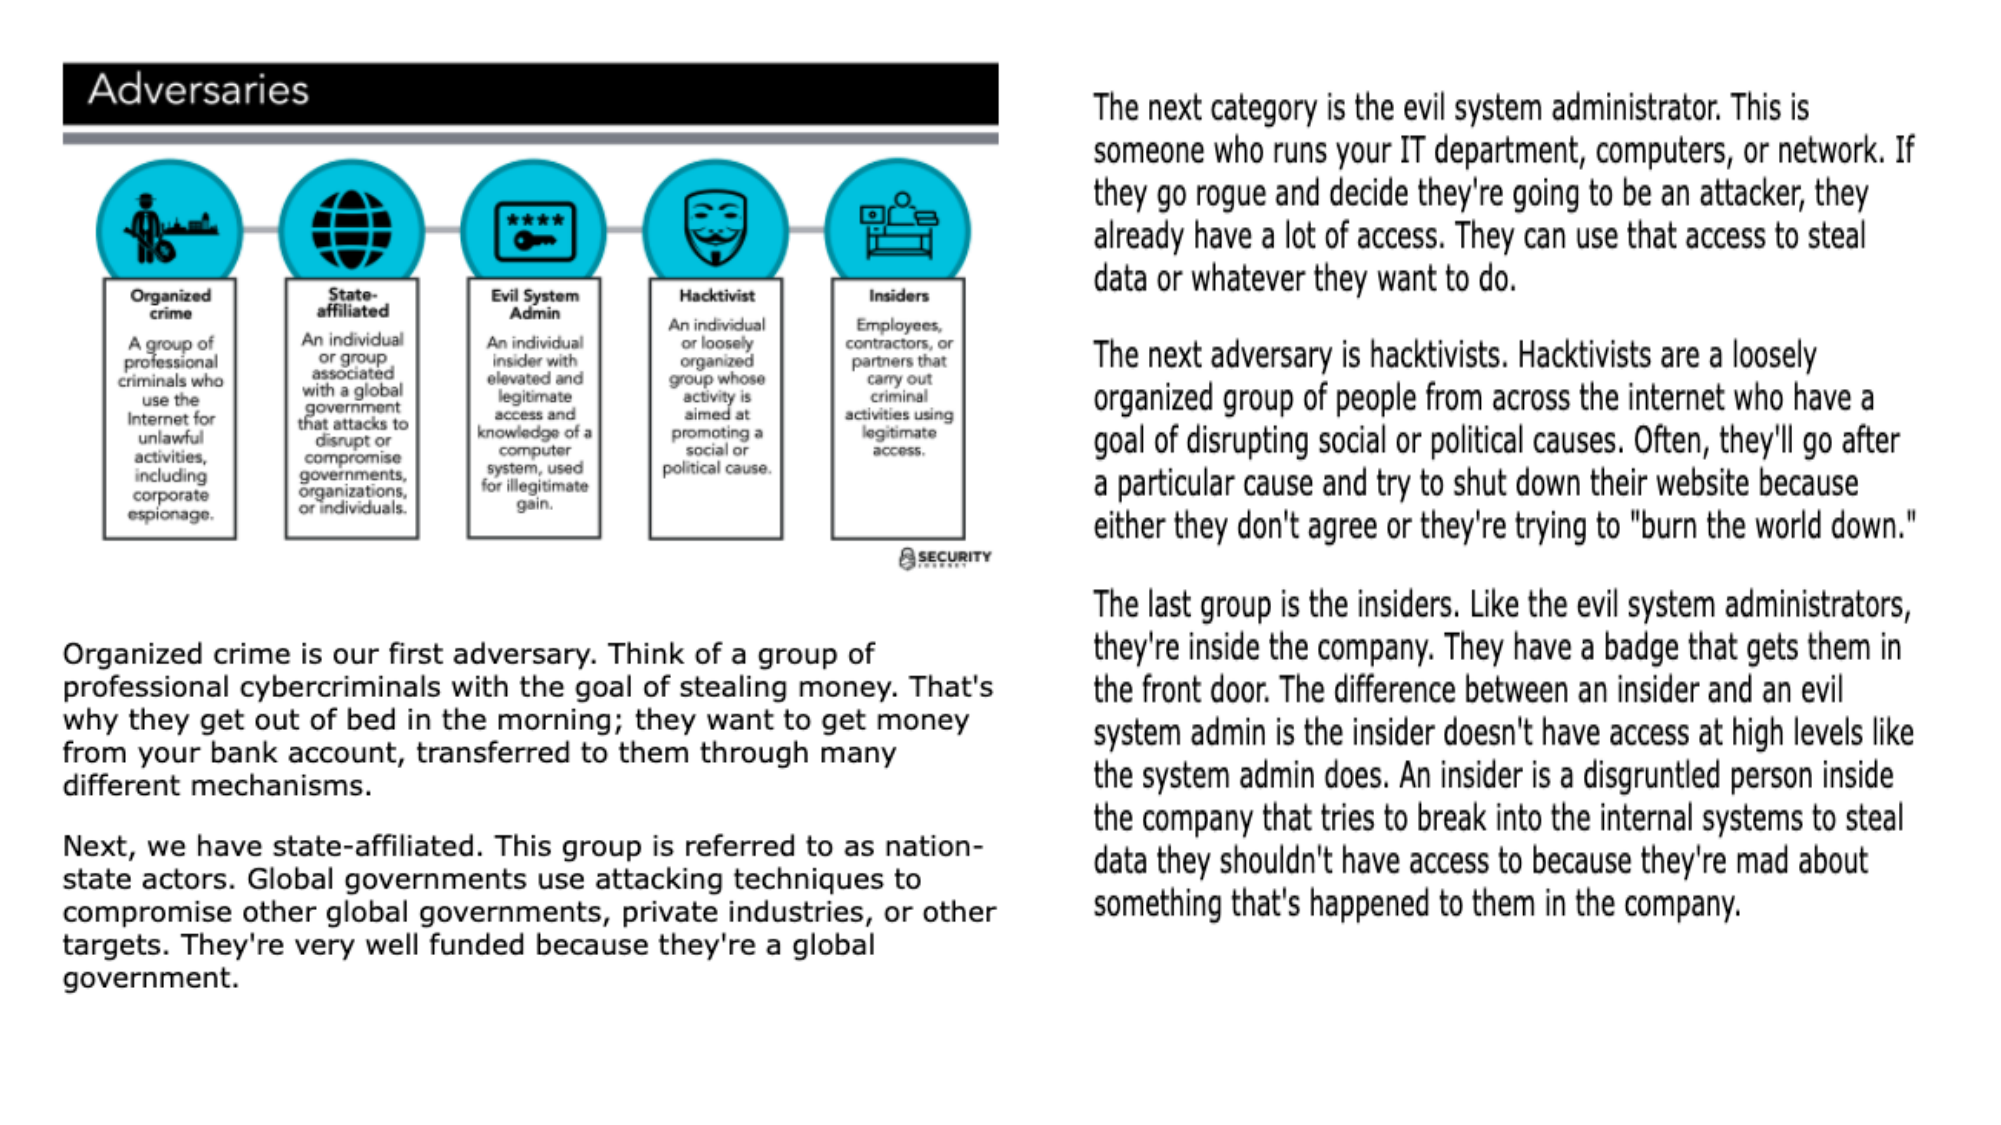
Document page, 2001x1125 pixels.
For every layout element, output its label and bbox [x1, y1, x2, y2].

picture [1082, 71, 1961, 977]
picture [39, 46, 1039, 1000]
